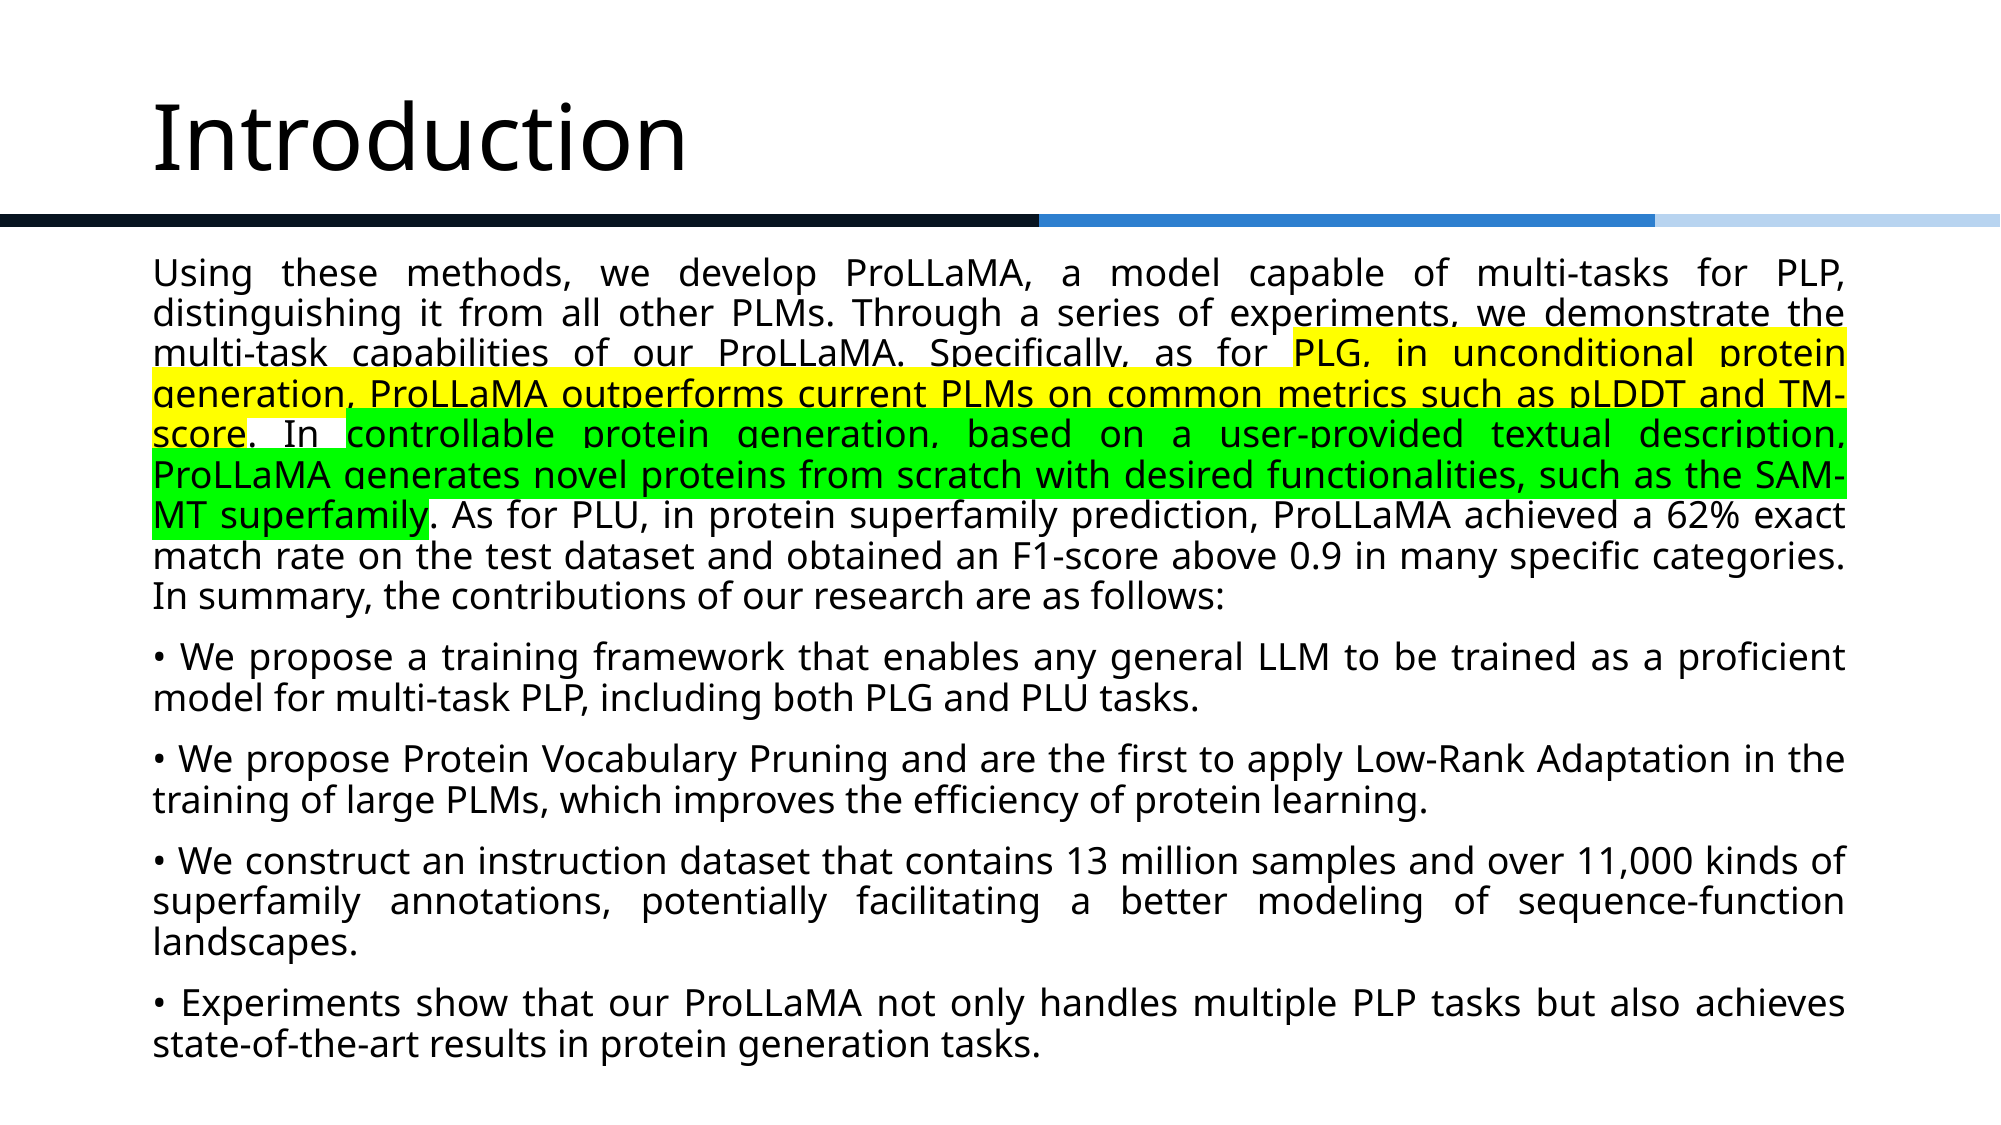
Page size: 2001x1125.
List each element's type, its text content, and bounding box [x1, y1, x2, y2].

title Introduction [137, 59, 1863, 221]
list Using these methods, we develop ProLLaMA, a model capable of multi-tasks for PLP, distinguishing it from all other PLMs. Through a series of experiments, we demonstrate the multi-task capabilities of our ProLLaMA. Specifically, as for PLG, in unconditional protein generation, ProLLaMA outperforms current PLMs on common metrics such as pLDDT and TM-score. In controllable protein generation, based on a user-provided textual description, ProLLaMA generates novel proteins from scratch with desired functionalities, such as the SAM-MT superfamily. As for PLU, in protein superfamily prediction, ProLLaMA achieved a 62% exact match rate on the test dataset and obtained an F1-score above 0.9 in many specific categories. In summary, the contributions of our research are as follows: • We propose a training framework that enables any general LLM to be trained as a proficient model for multi-task PLP, including both PLG and PLU tasks. • We propose Protein Vocabulary Pruning and are the first to apply Low-Rank Adaptation in the training of large PLMs, which improves the efficiency of protein learning. • We construct an instruction dataset that contains 13 million samples and over 11,000 kinds of superfamily annotations, potentially facilitating a better modeling of sequence-function landscapes. • Experiments show that our ProLLaMA not only handles multiple PLP tasks but also achieves state-of-the-art results in protein generation tasks. [137, 246, 1863, 1086]
